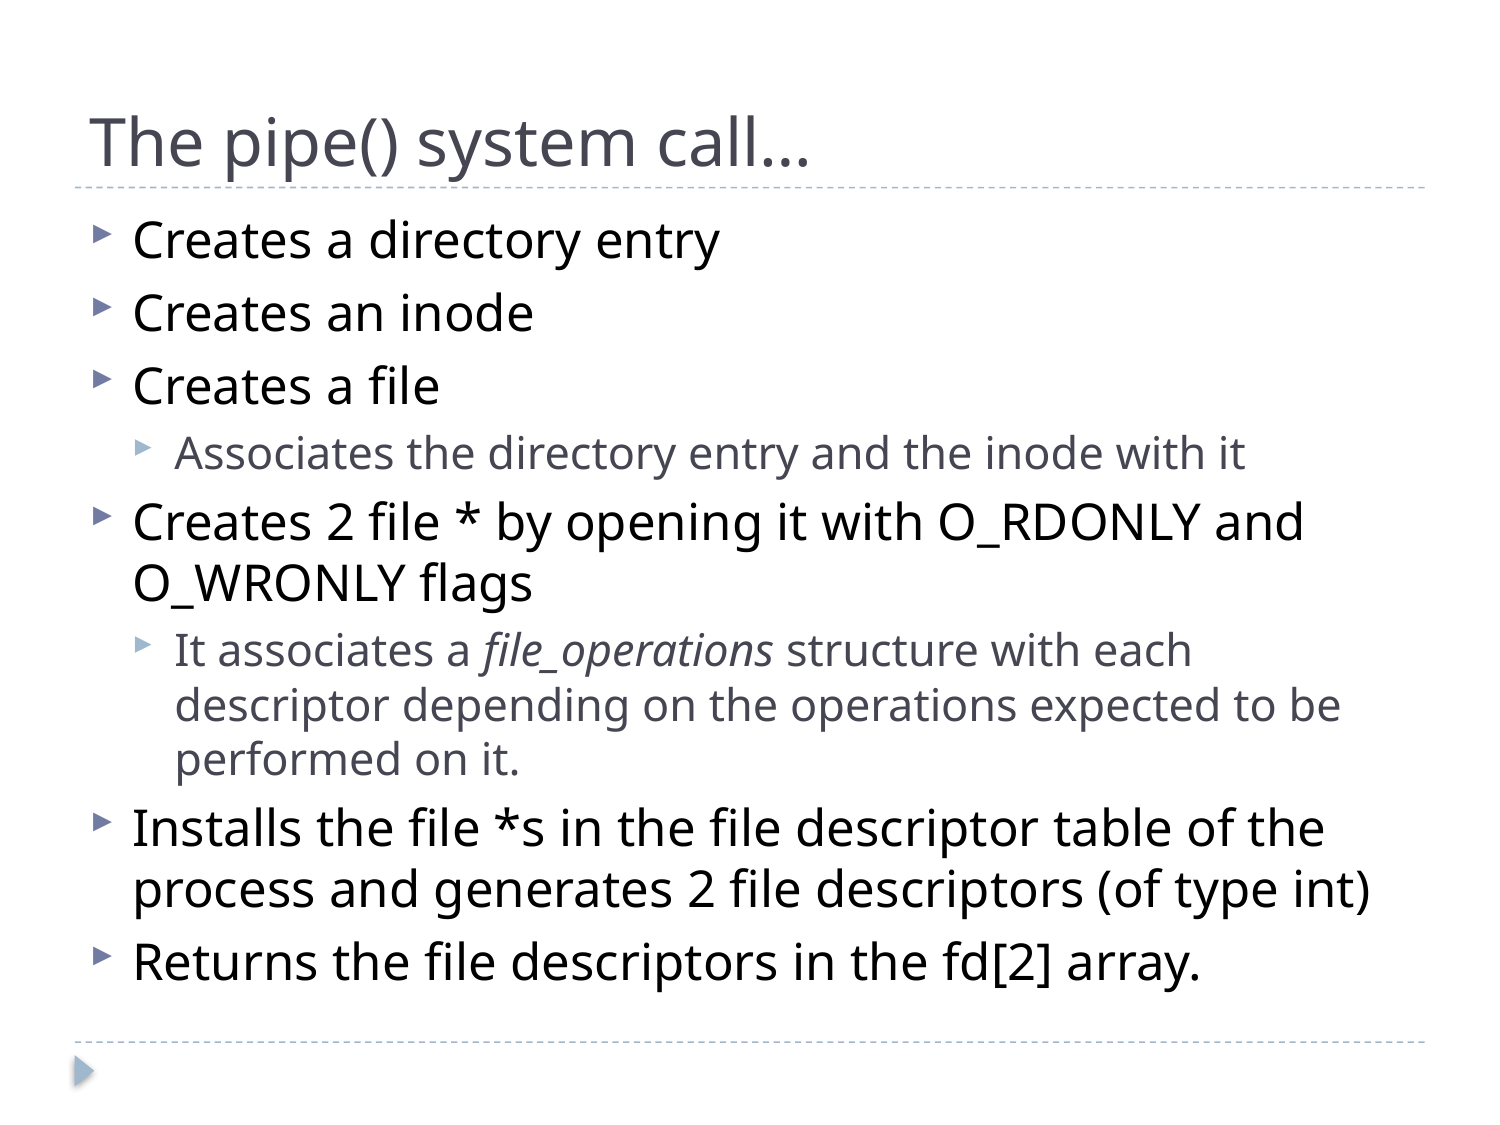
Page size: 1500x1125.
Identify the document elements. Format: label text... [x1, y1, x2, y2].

title The pipe() system call… [75, 24, 1425, 188]
list Creates a directory entry Creates an inode Creates a file Associates the directory entry and the inode with it Creates 2 file * by opening it with O_RDONLY and O_WRONLY flags It associates a file_operations structure with each descriptor depending on the operations expected to be performed on it. Installs the file *s in the file descriptor table of the process and generates 2 file descriptors (of type int) Returns the file descriptors in the fd[2] array. [75, 200, 1425, 1010]
